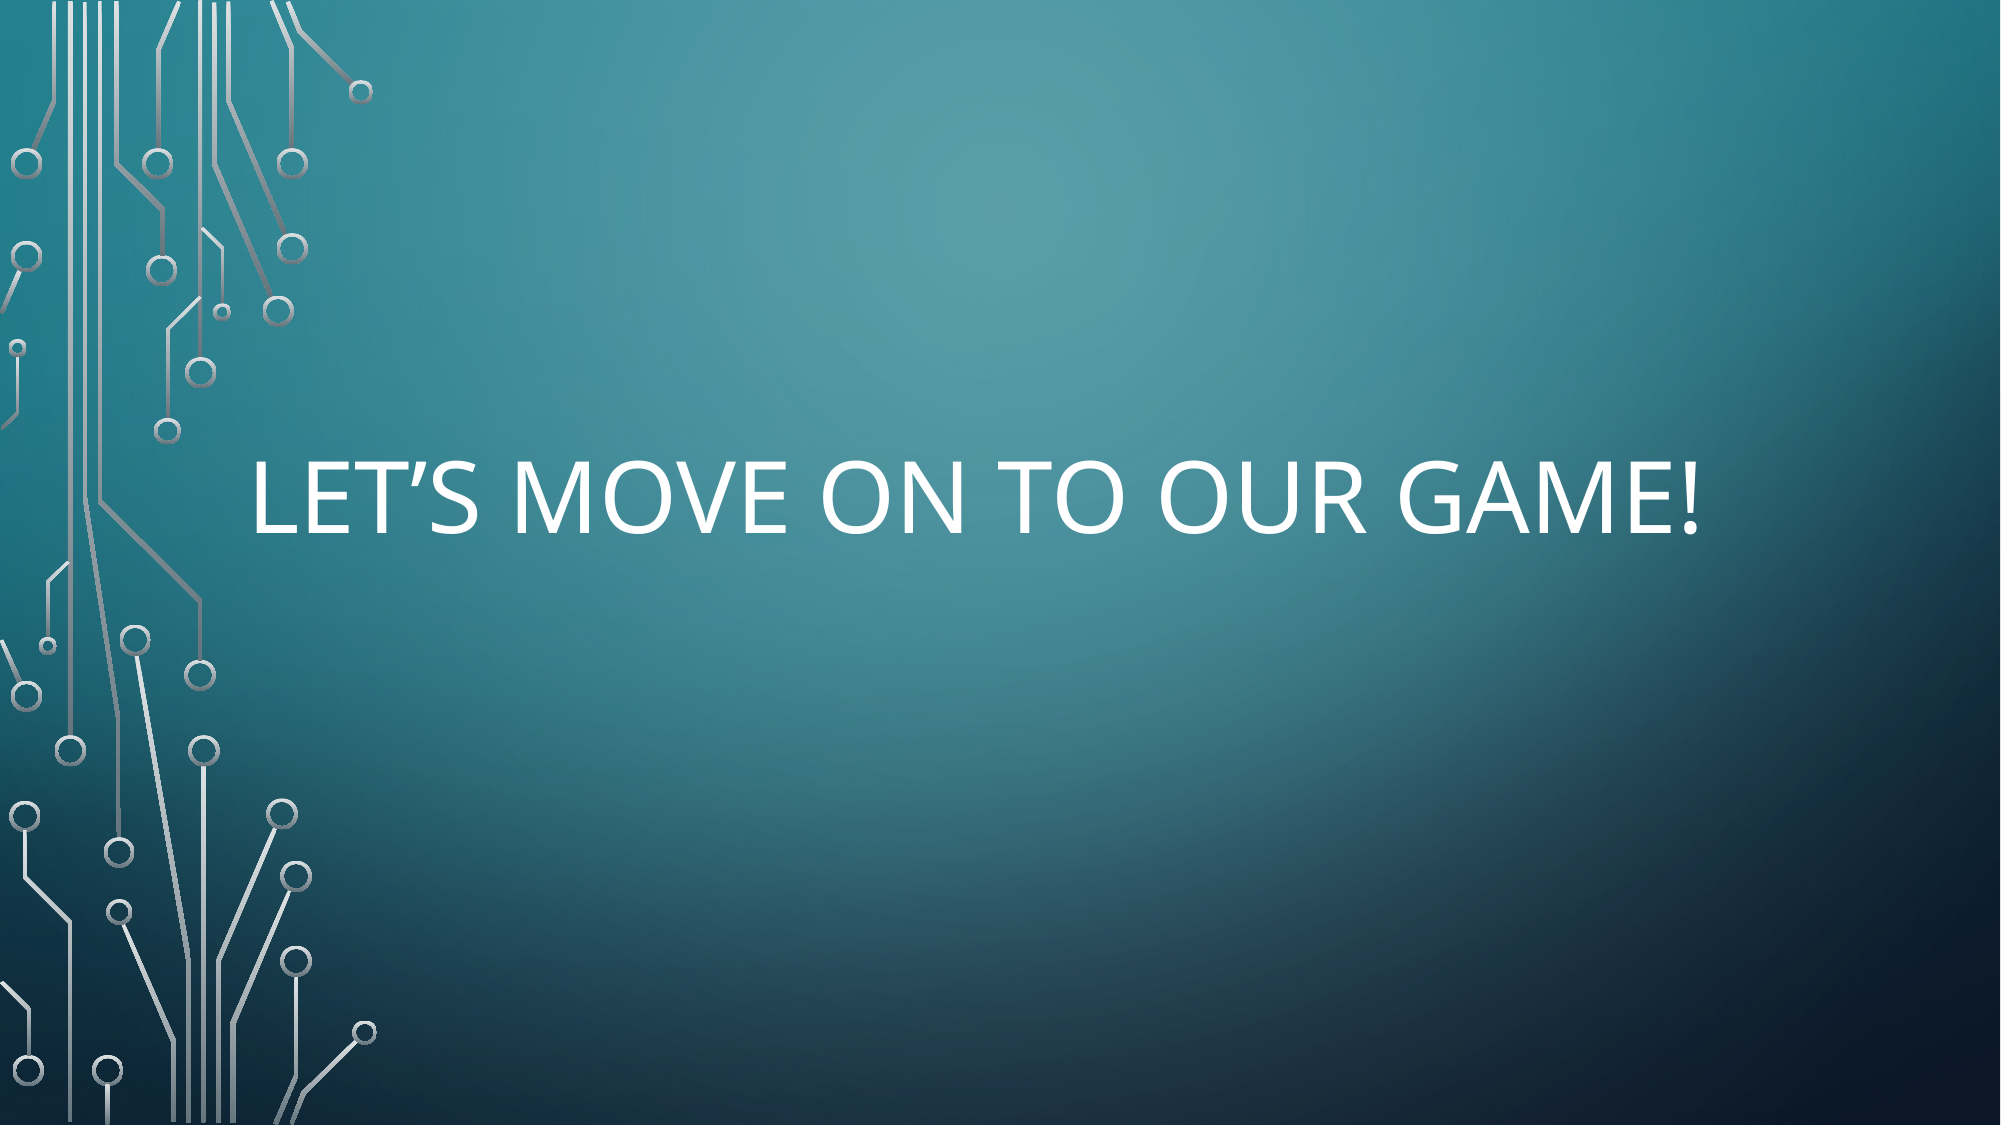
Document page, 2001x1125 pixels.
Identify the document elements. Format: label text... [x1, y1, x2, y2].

title Let’s move on to our game! [232, 415, 1791, 563]
